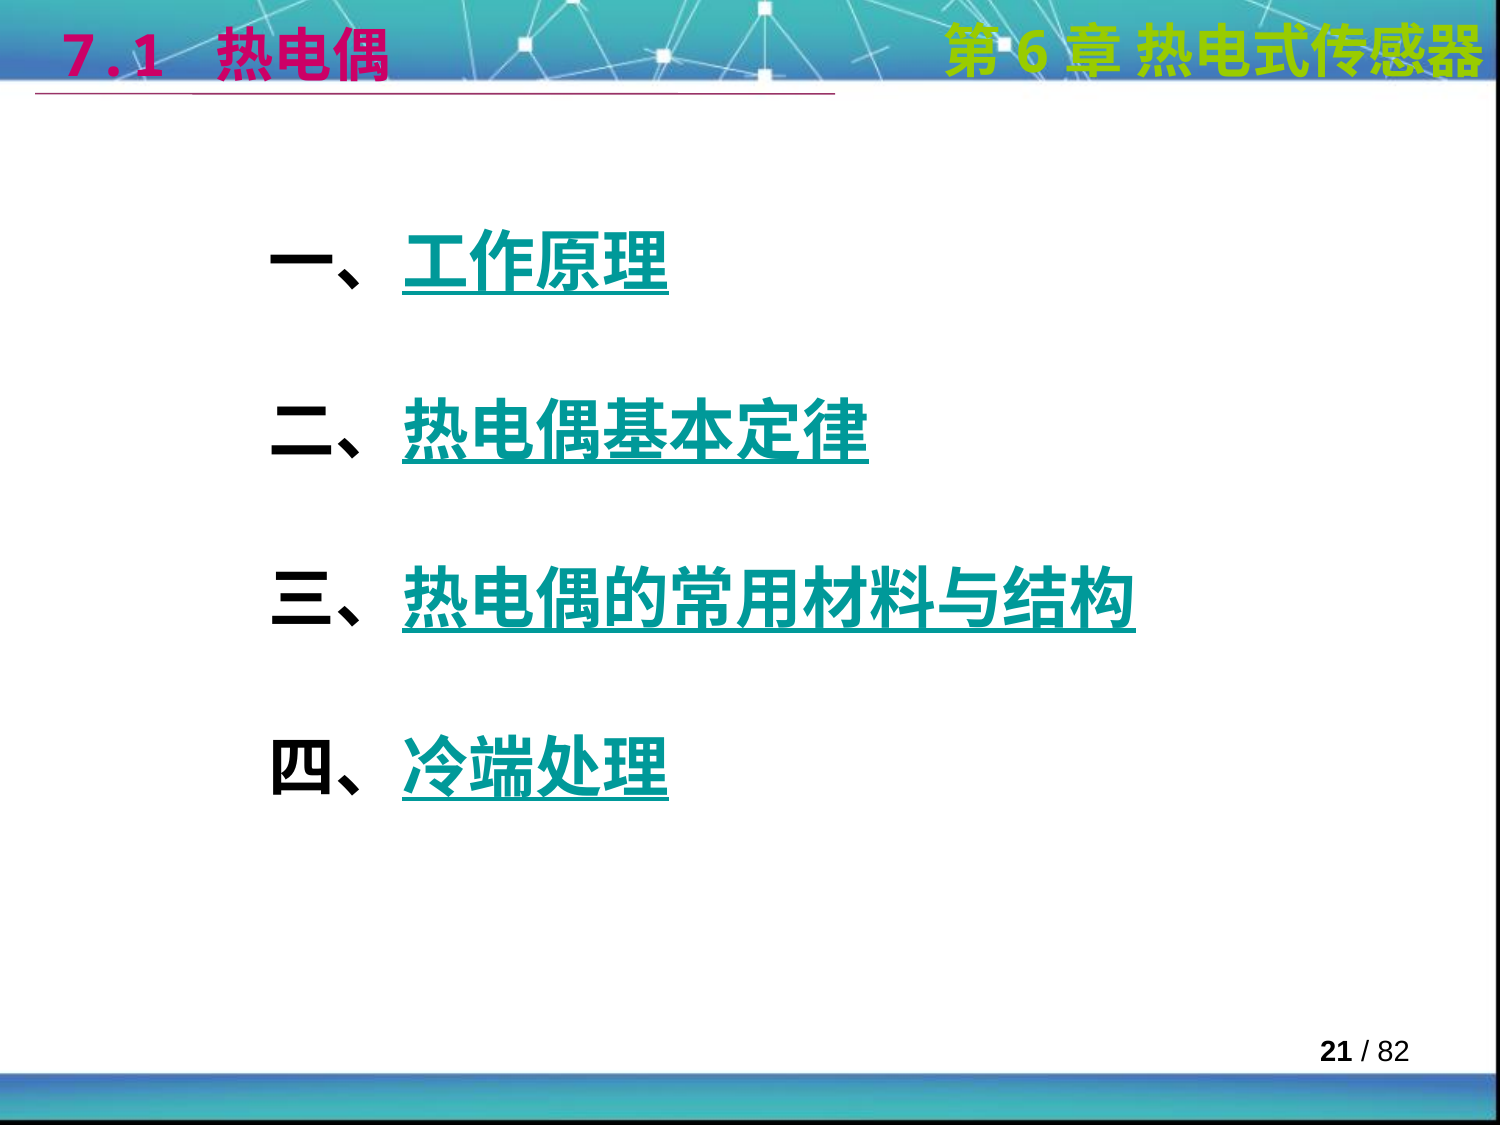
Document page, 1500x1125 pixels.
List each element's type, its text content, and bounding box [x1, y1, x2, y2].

text_box 第6章 热电式传感器 [699, 11, 1500, 87]
slide_number / 82 [1074, 1024, 1425, 1103]
title 7.1 热电偶 [46, 11, 961, 94]
text_box 一、工作原理 二、热电偶基本定律 三、热电偶的常用材料与结构 四、冷端处理 [253, 172, 1176, 829]
picture [0, 0, 1500, 1125]
